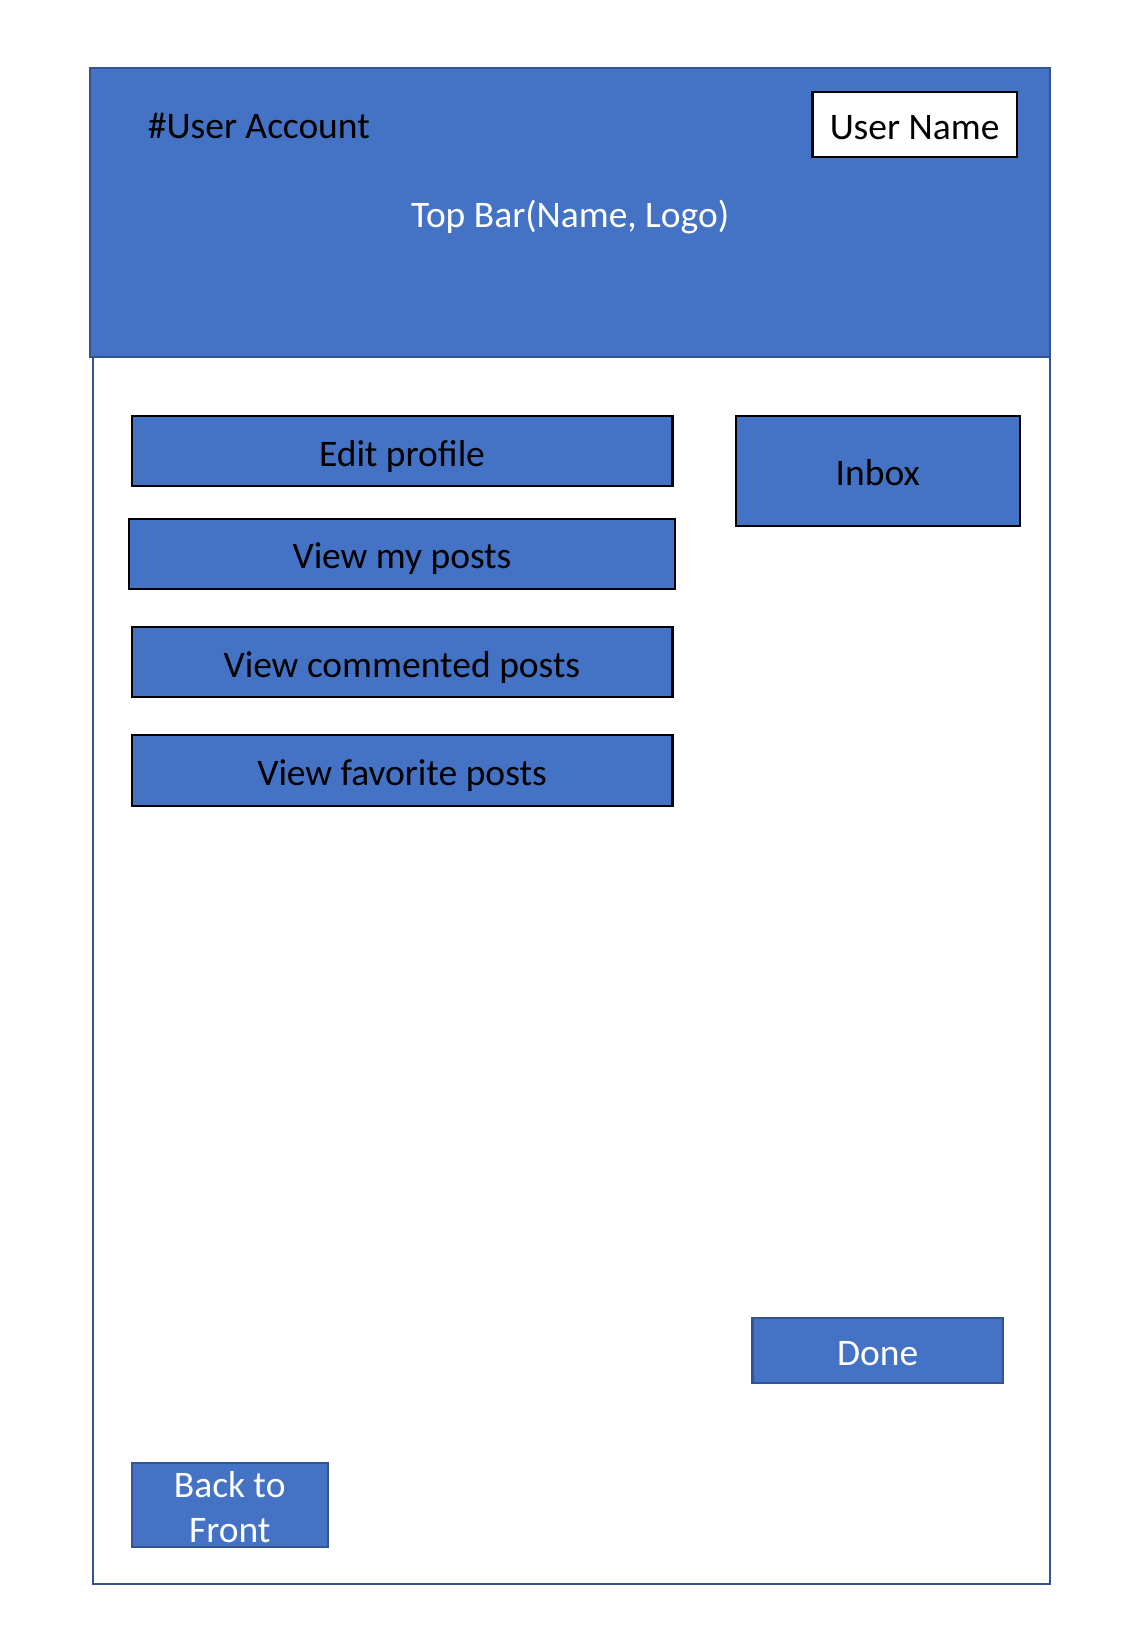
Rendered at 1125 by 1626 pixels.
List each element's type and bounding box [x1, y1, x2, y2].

text_box [90, 67, 1051, 1585]
